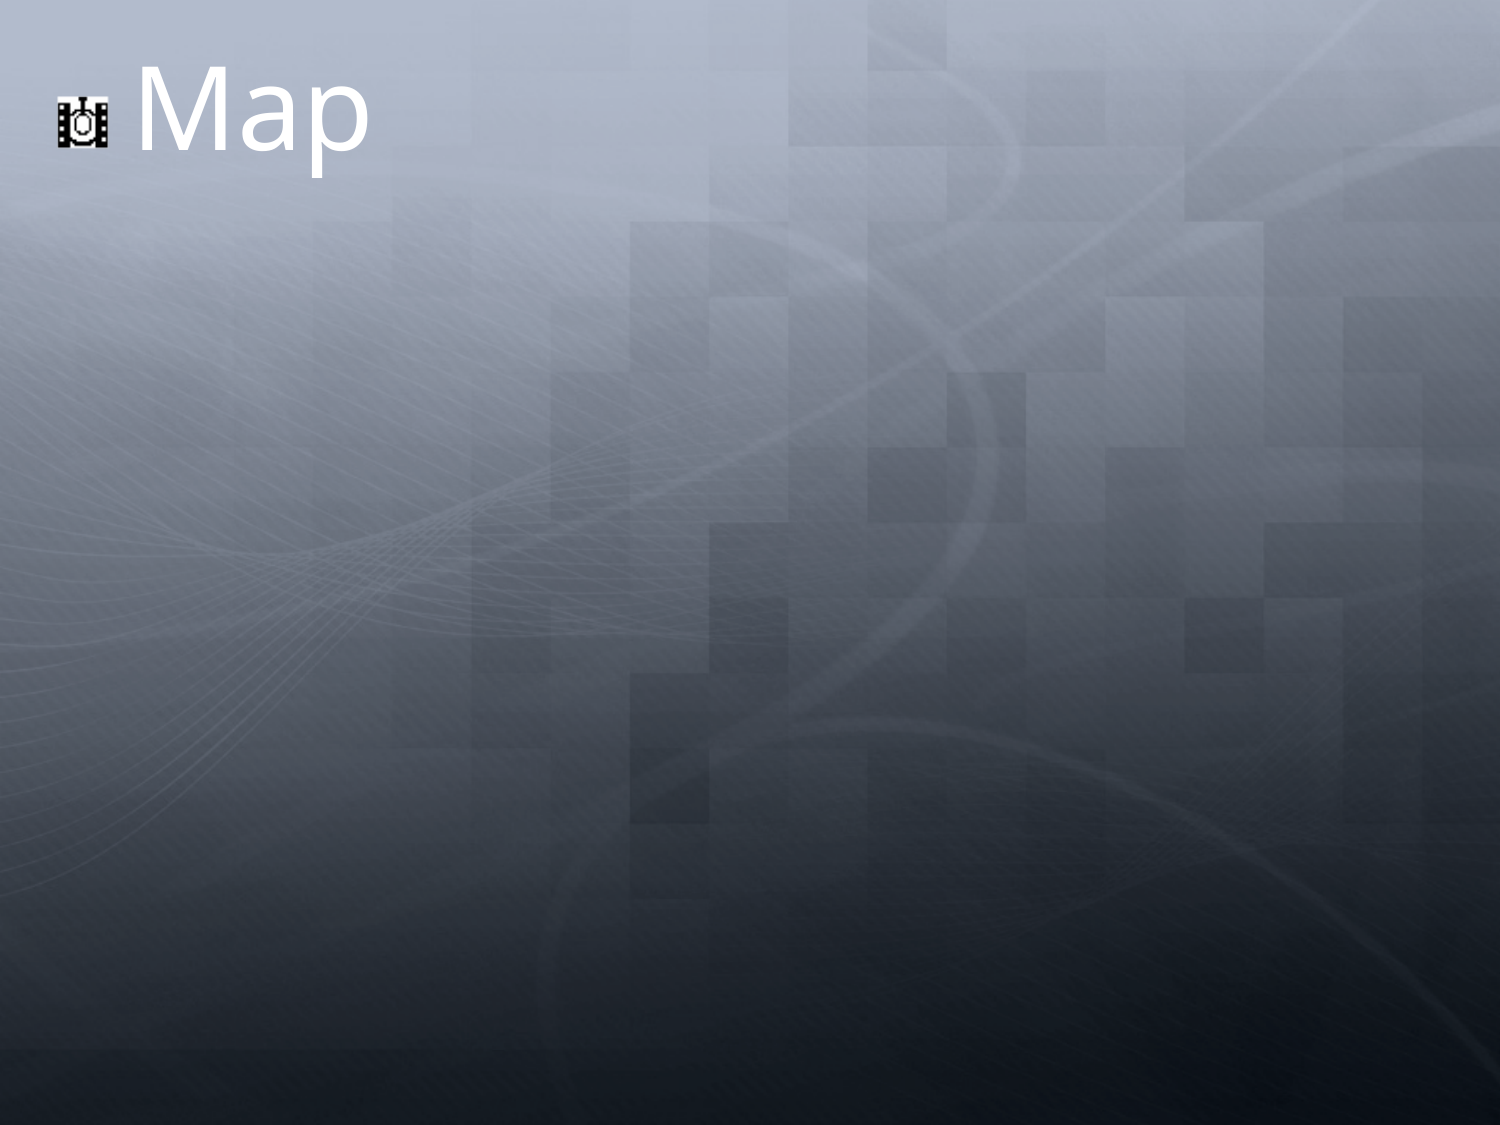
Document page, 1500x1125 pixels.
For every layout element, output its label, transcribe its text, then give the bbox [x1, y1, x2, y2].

text_box Map [116, 26, 1500, 182]
picture [53, 95, 118, 155]
